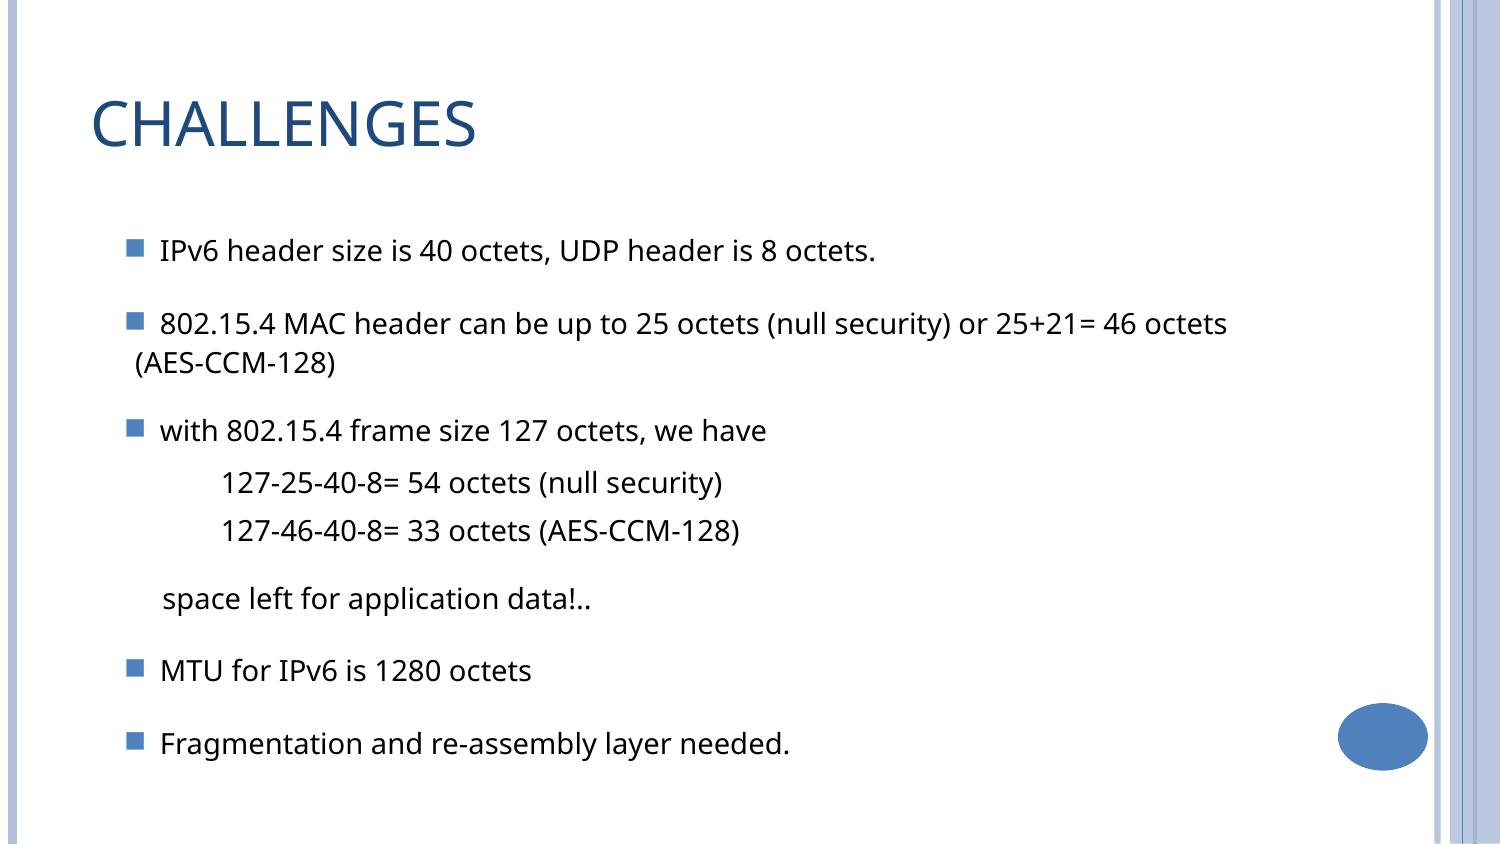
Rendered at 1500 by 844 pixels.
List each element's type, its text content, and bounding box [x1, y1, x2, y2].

list IPv6 header size is 40 octets, UDP header is 8 octets. 802.15.4 MAC header can be up to 25 octets (null security) or 25+21= 46 octets (AES-CCM-128) with 802.15.4 frame size 127 octets, we have 127-25-40-8= 54 octets (null security) 127-46-40-8= 33 octets (AES-CCM-128) space left for application data!.. MTU for IPv6 is 1280 octets Fragmentation and re-assembly layer needed. [75, 196, 1300, 797]
title Challenges [75, 33, 1300, 175]
